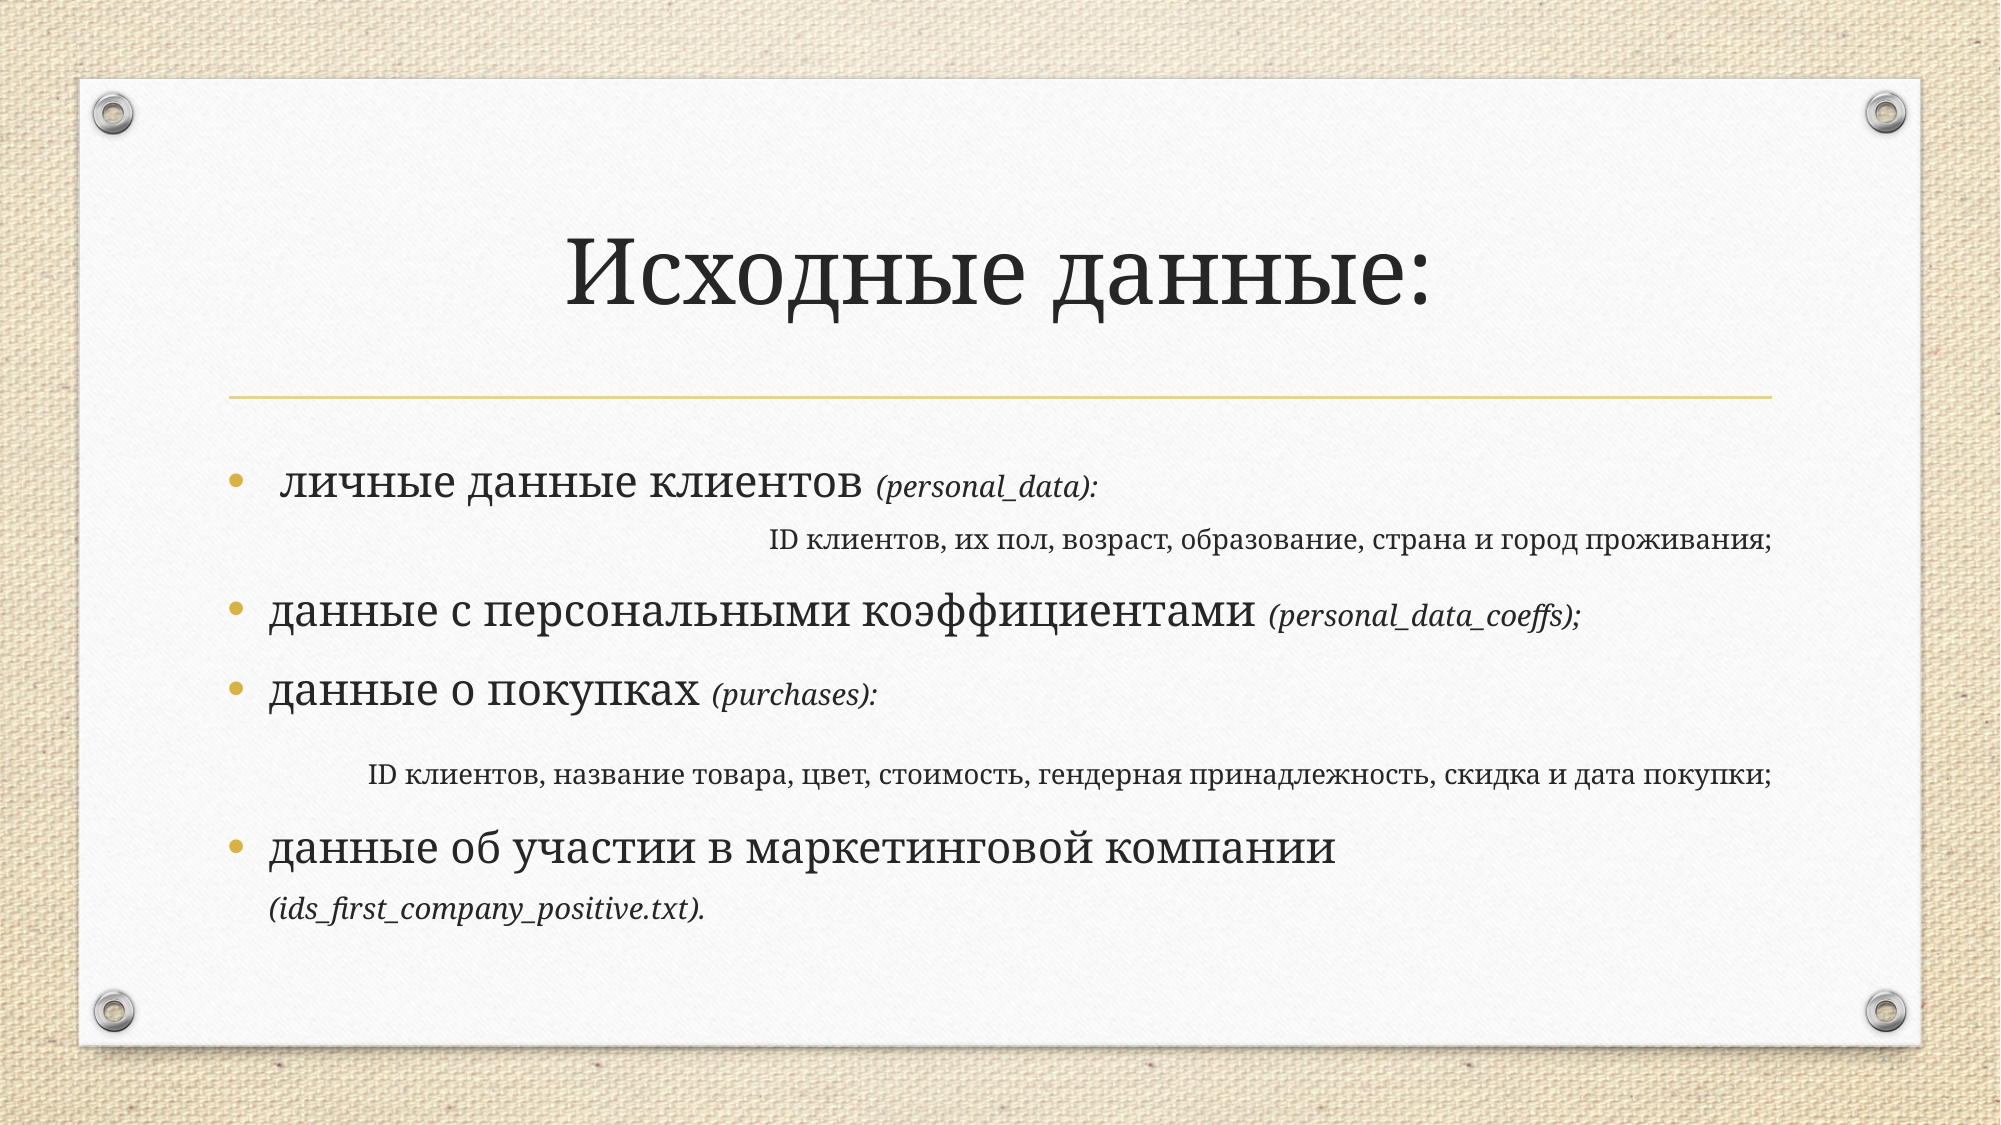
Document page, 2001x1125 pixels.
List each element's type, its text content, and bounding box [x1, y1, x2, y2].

picture [0, 0, 2001, 1125]
list личные данные клиентов (personal_data): ID клиентов, их пол, возраст, образование, страна и город проживания; данные с персональными коэффициентами (personal_data_coeffs); данные о покупках (purchases): ID клиентов, название товара, цвет, стоимость, гендерная принадлежность, скидка и дата покупки; данные об участии в маркетинговой компании (ids_first_company_positive.txt). [212, 419, 1788, 964]
title Исходные данные: [212, 161, 1788, 375]
